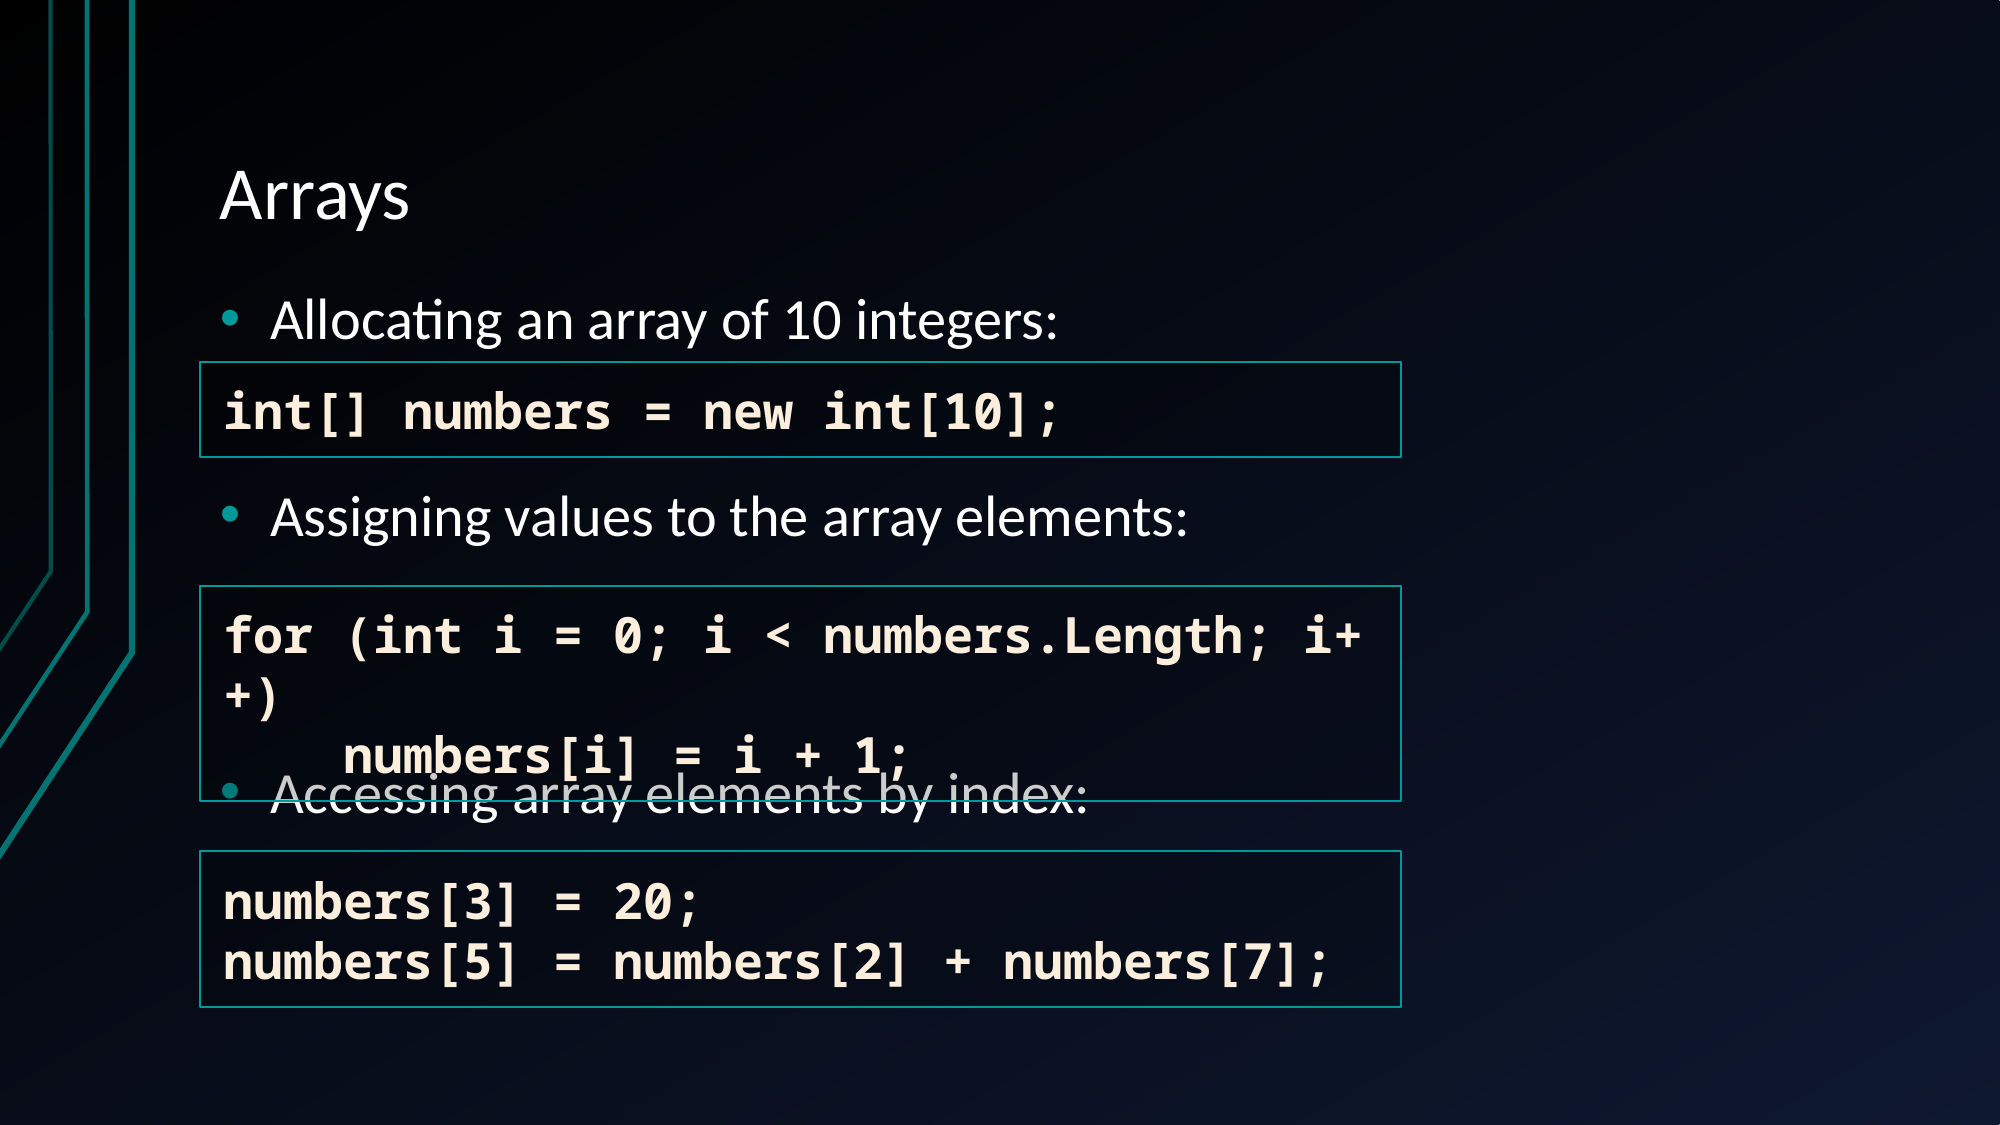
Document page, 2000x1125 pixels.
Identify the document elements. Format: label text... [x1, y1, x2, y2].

list Allocating an array of 10 integers: Assigning values to the array elements: Accessing array elements by index: [199, 279, 1900, 1012]
text_box for (int i = 0; i < numbers.Length; i++) numbers[i] = i + 1; [199, 586, 1402, 802]
text_box numbers[3] = 20; numbers[5] = numbers[2] + numbers[7]; [199, 851, 1402, 1007]
title Arrays [199, 45, 1900, 246]
text_box int[] numbers = new int[10]; [199, 361, 1402, 458]
